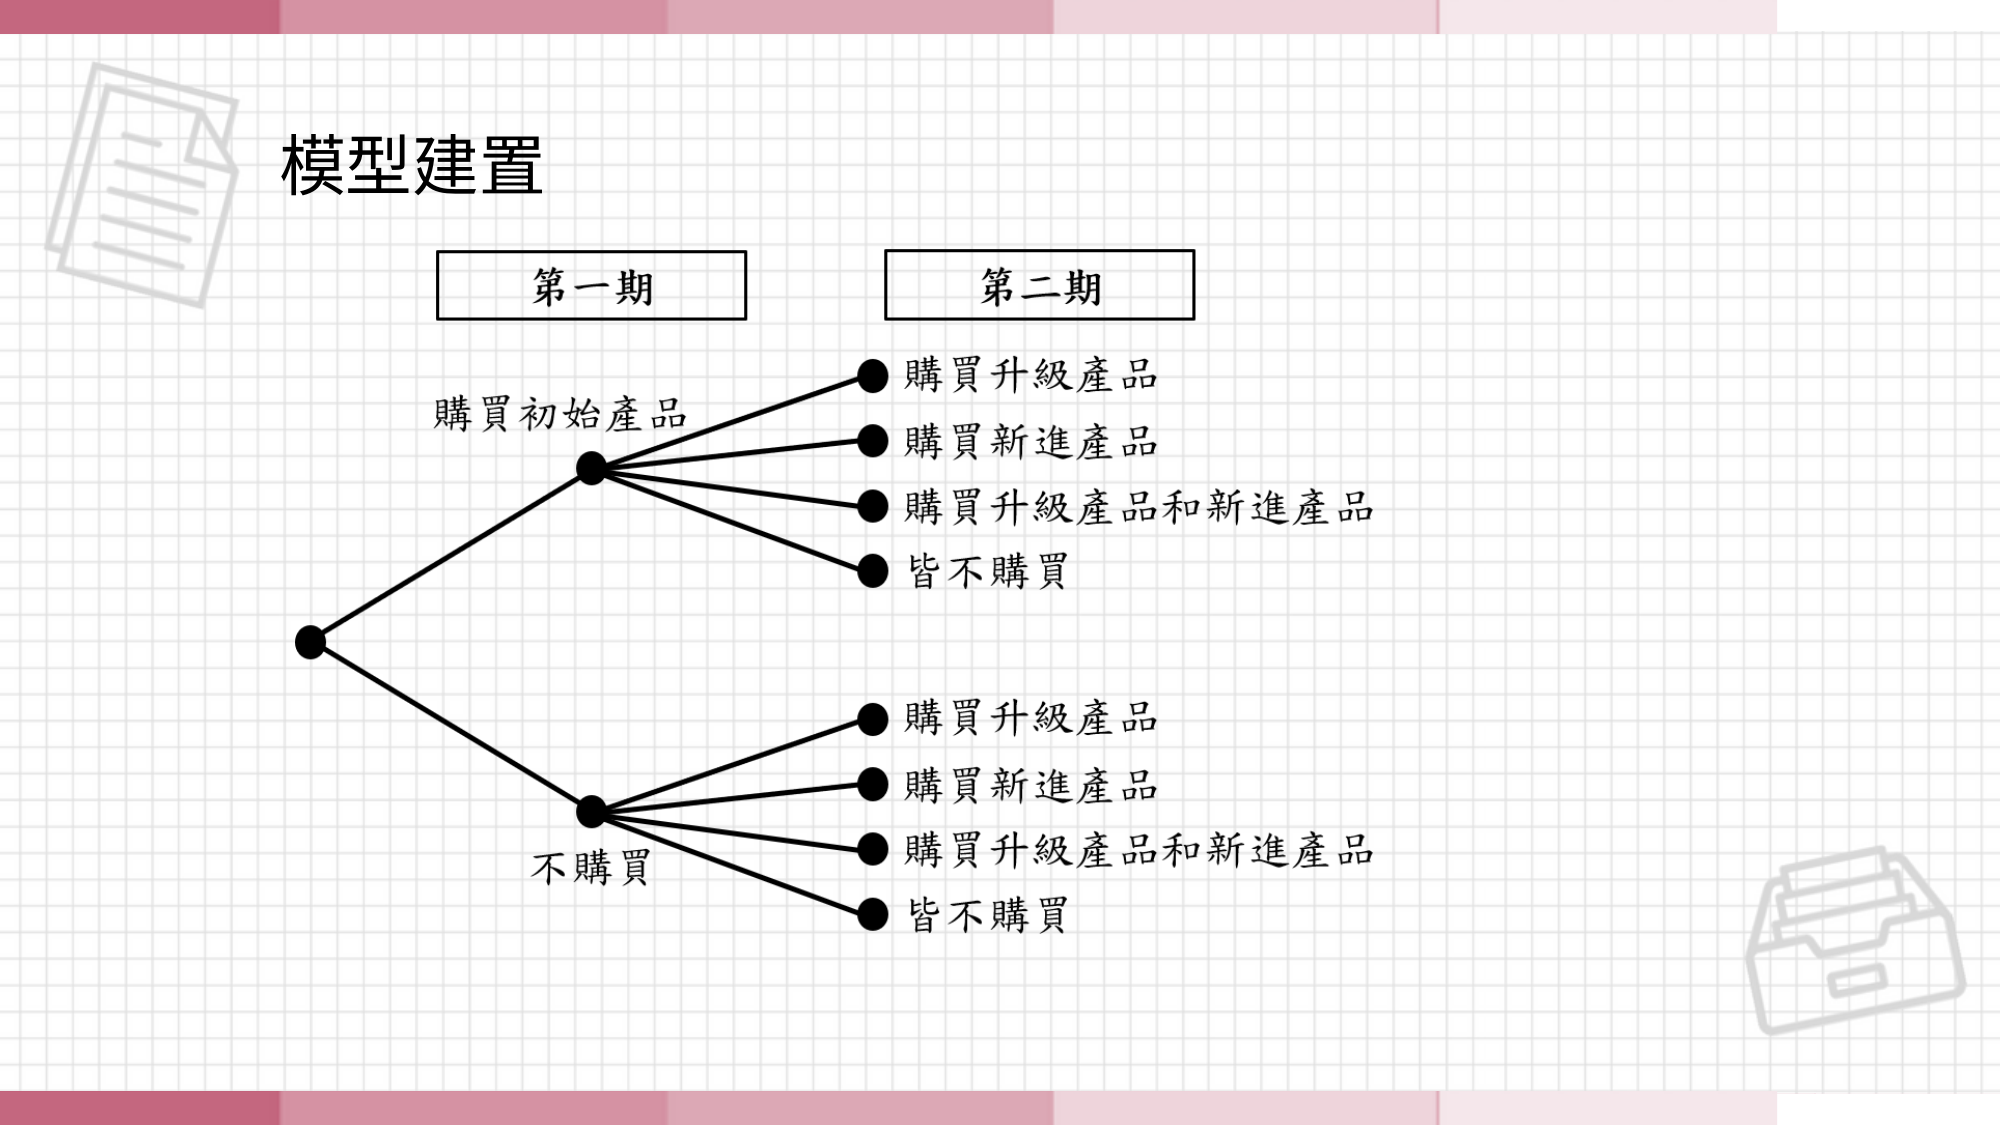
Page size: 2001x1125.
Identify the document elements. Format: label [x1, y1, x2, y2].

picture [295, 245, 1403, 964]
text_box [0, 0, 2000, 1125]
